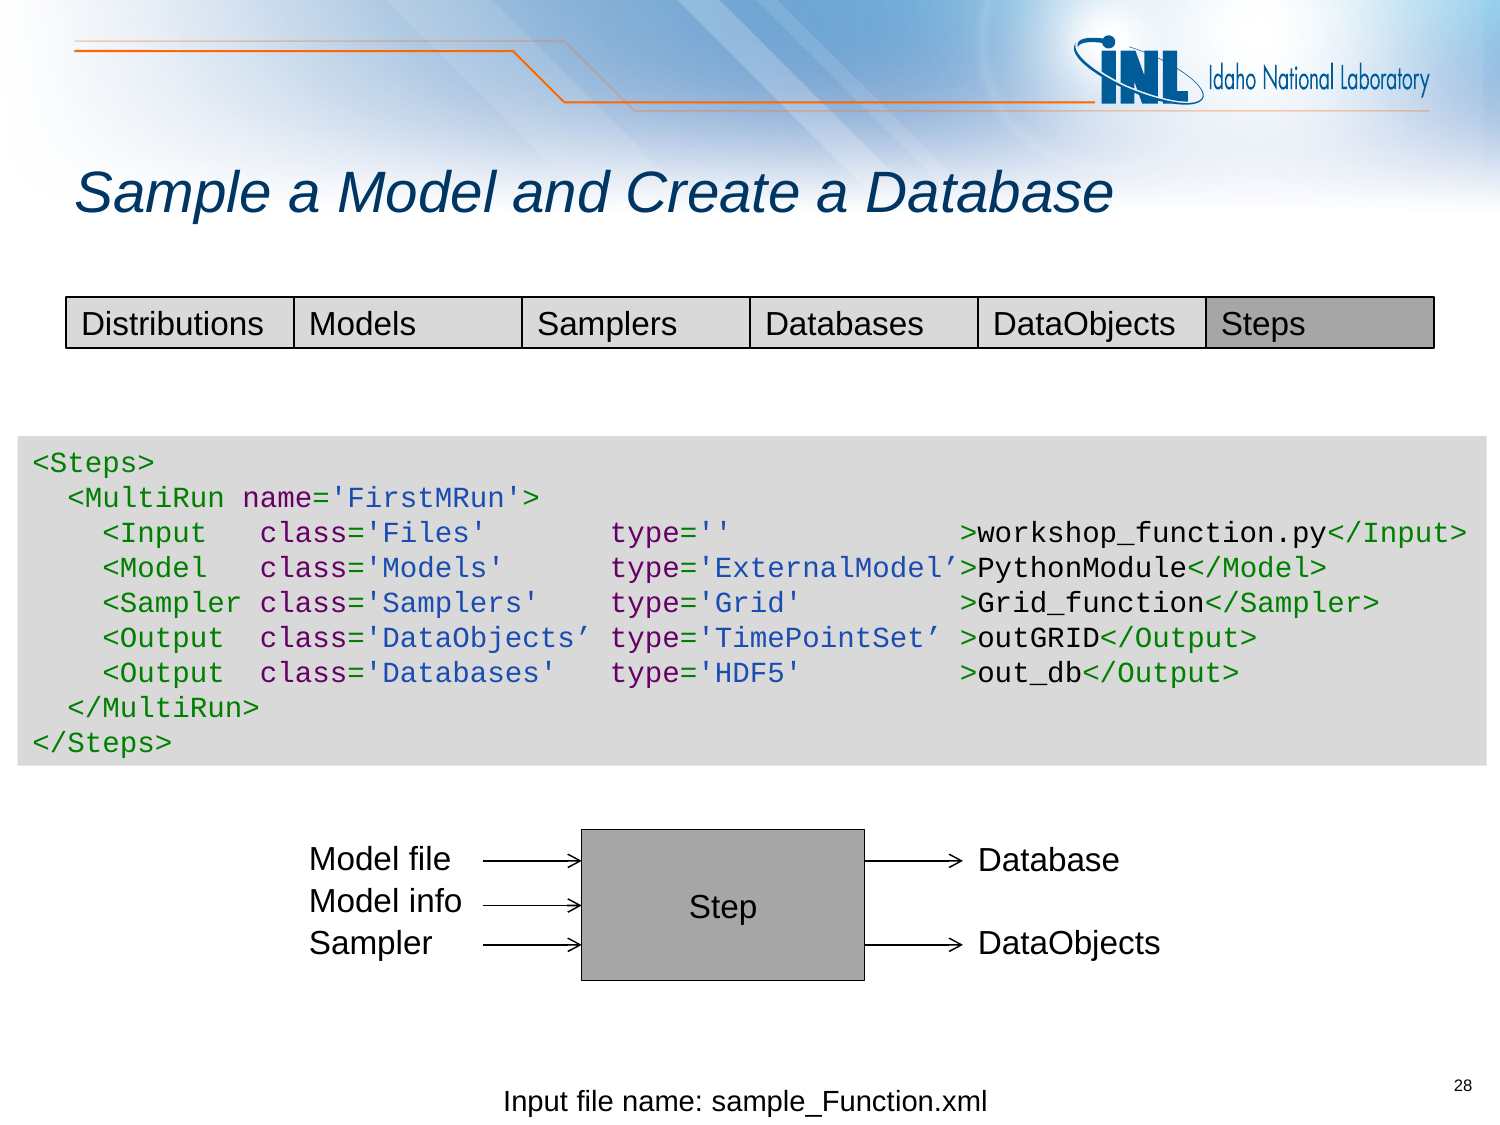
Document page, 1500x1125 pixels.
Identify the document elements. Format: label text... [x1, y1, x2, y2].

text_box Steps [1206, 296, 1434, 349]
text_box Distributions [66, 296, 293, 349]
text_box DataObjects [963, 914, 1189, 978]
text_box DataObjects [977, 296, 1206, 349]
text_box Databases [749, 296, 977, 349]
text_box <Steps> <MultiRun name='FirstMRun'> <Input class='Files' type='' >workshop_function.py</Input> <Model class='Models' type='ExternalModel’>PythonModule</Model> <Sampler class='Samplers' type='Grid' >Grid_function</Sampler> <Output class='DataObjects’ type='TimePointSet’ >outGRID</Output> <Output class='Databases' type='HDF5' >out_db</Output> </MultiRun> </Steps> [17, 436, 1487, 766]
text_box Model file [294, 829, 484, 872]
text_box Samplers [522, 296, 749, 349]
text_box Step [581, 829, 865, 981]
text_box Sampler [294, 913, 484, 977]
text_box Models [293, 296, 522, 349]
text_box Input file name: sample_Function.xml [0, 1074, 1500, 1125]
text_box Model info [294, 872, 484, 913]
title Sample a Model and Create a Database [74, 164, 1426, 227]
text_box Database [963, 830, 1153, 894]
picture [0, 0, 1500, 1074]
